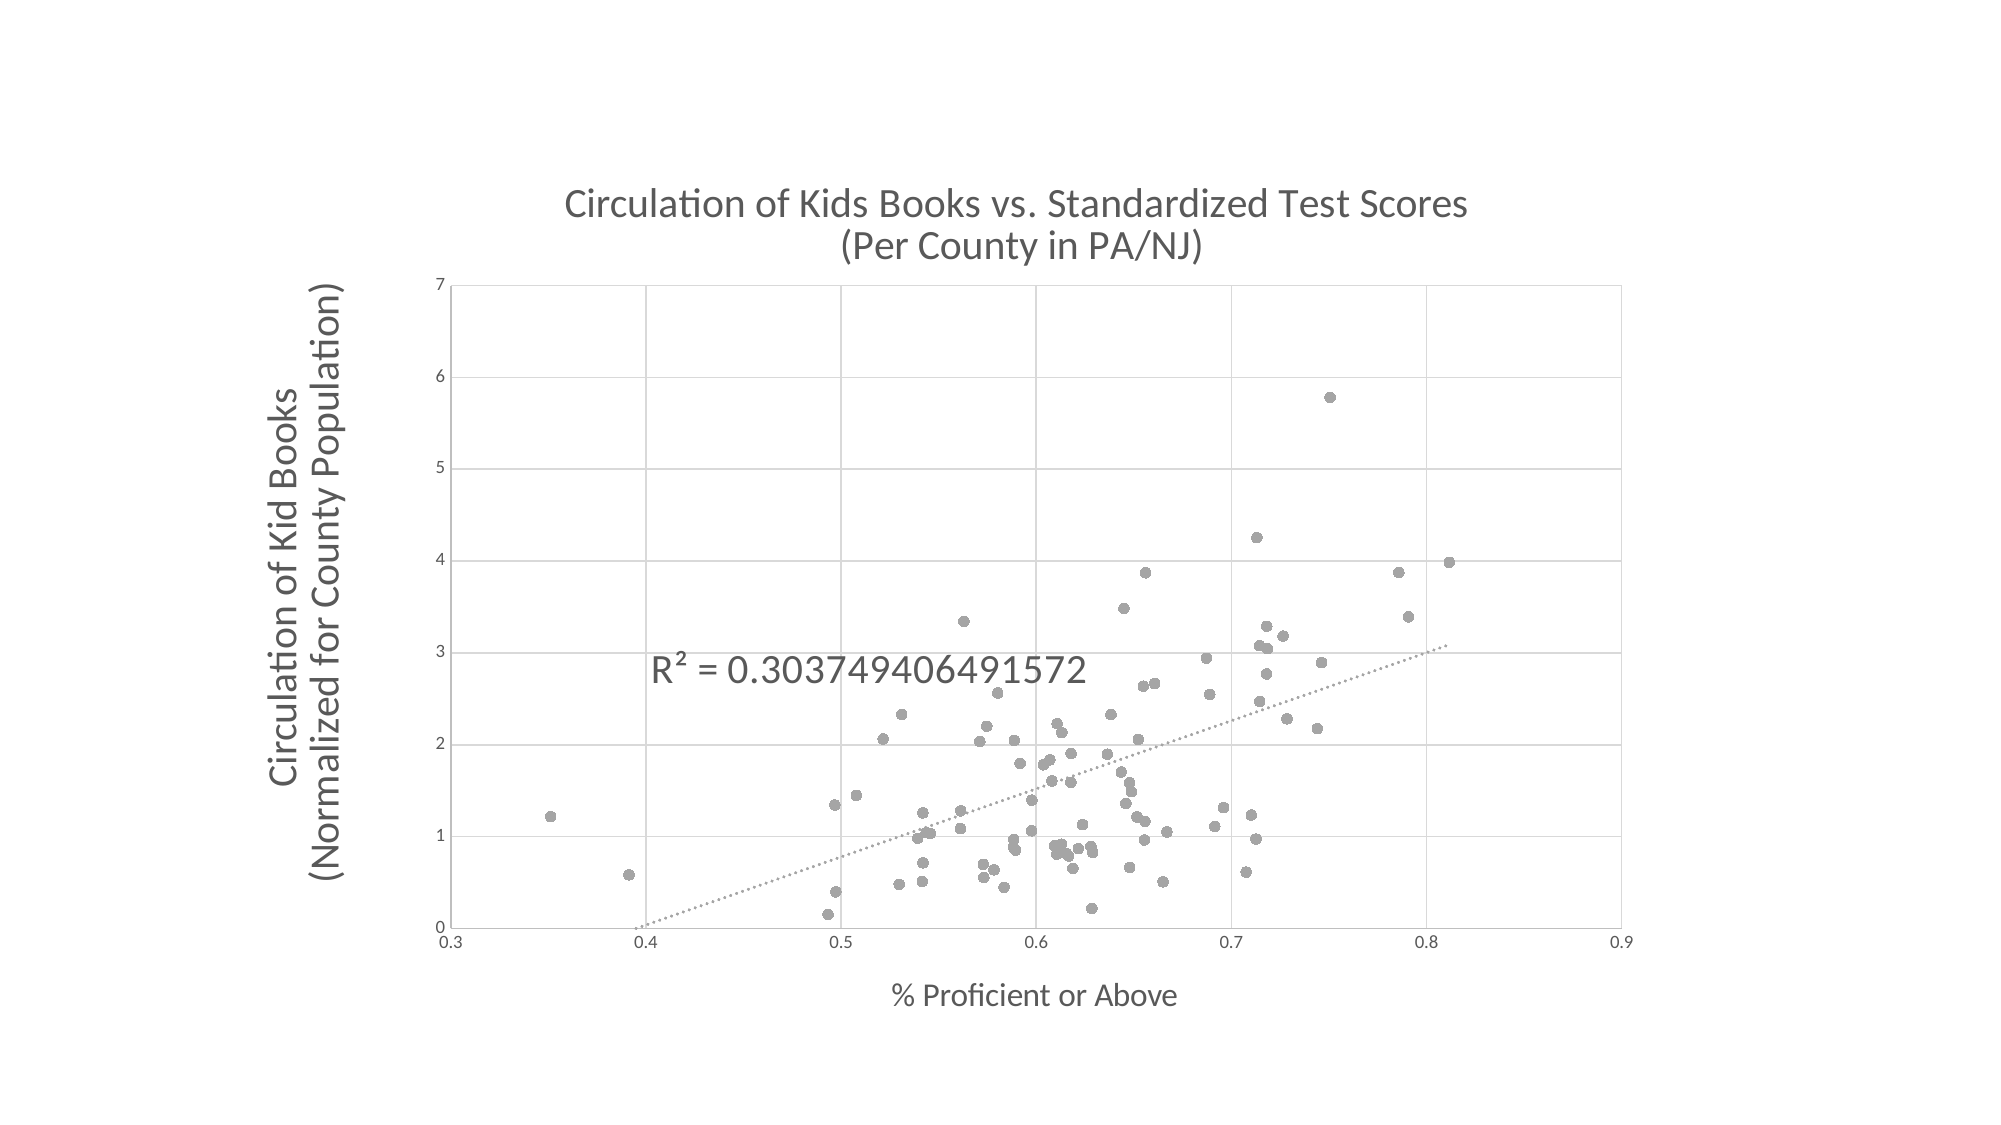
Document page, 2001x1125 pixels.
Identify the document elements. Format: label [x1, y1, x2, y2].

chart [190, 147, 1844, 1050]
